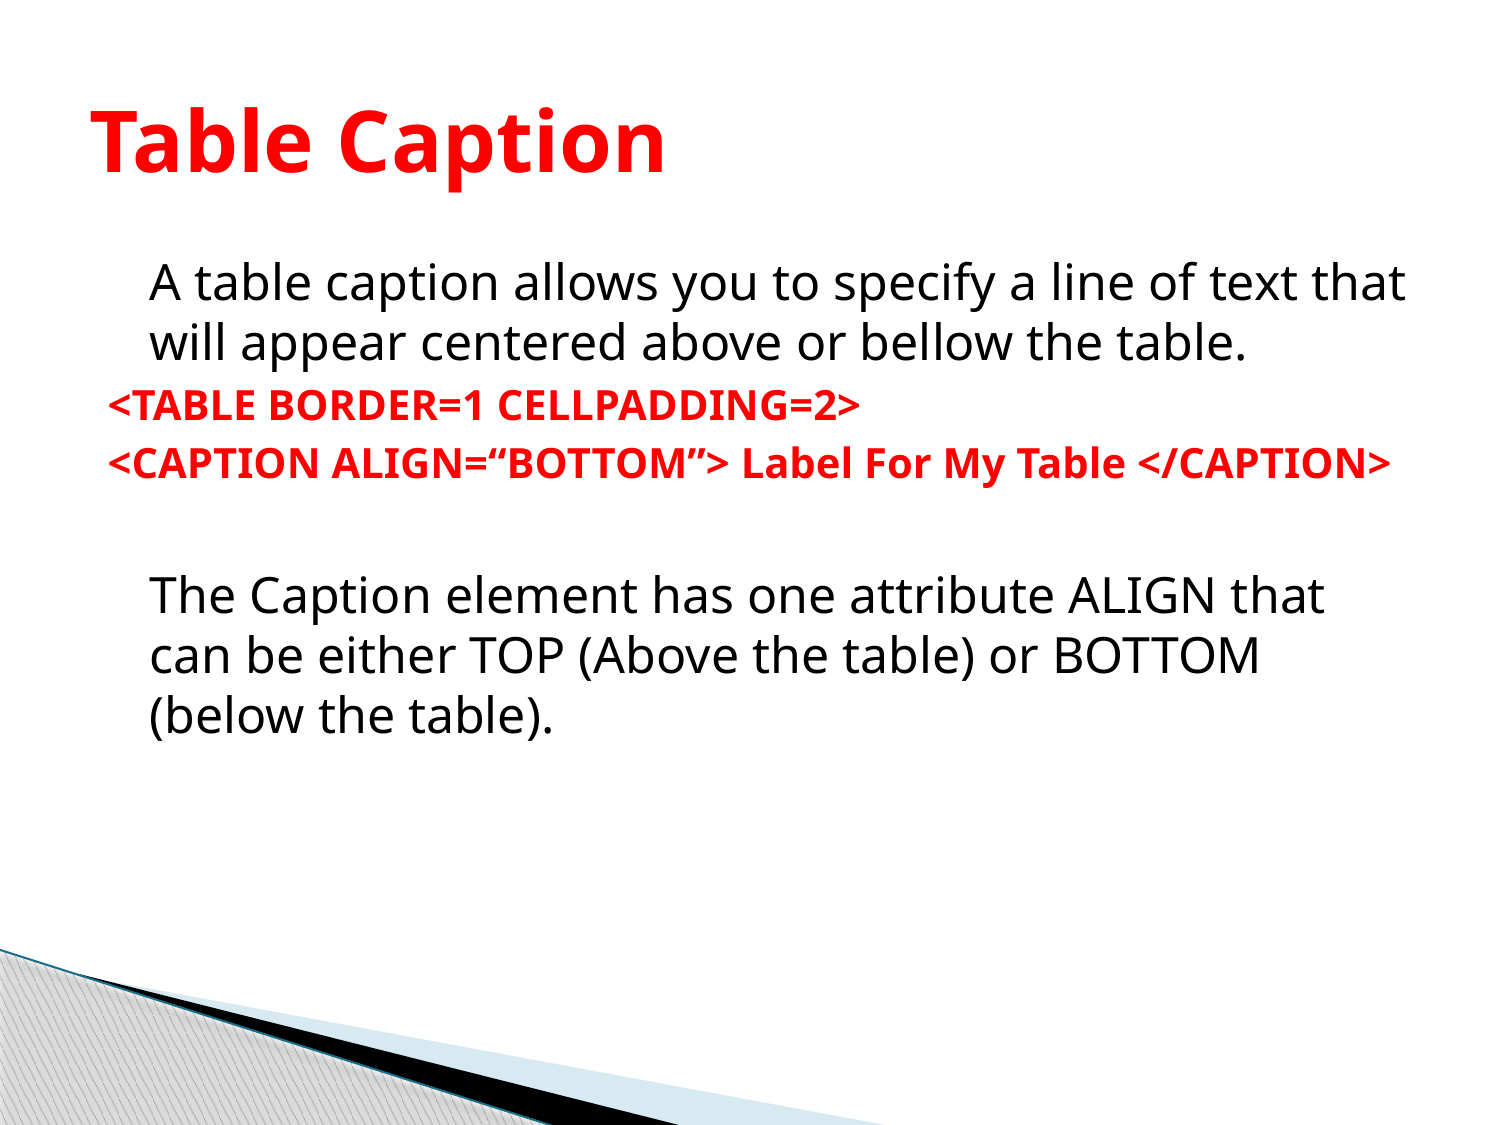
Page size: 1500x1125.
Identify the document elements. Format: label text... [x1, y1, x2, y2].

title Table Caption [75, 45, 1425, 233]
list A table caption allows you to specify a line of text that will appear centered above or bellow the table. <TABLE BORDER=1 CELLPADDING=2> <CAPTION ALIGN=“BOTTOM”> Label For My Table </CAPTION> The Caption element has one attribute ALIGN that can be either TOP (Above the table) or BOTTOM (below the table). [75, 243, 1425, 986]
